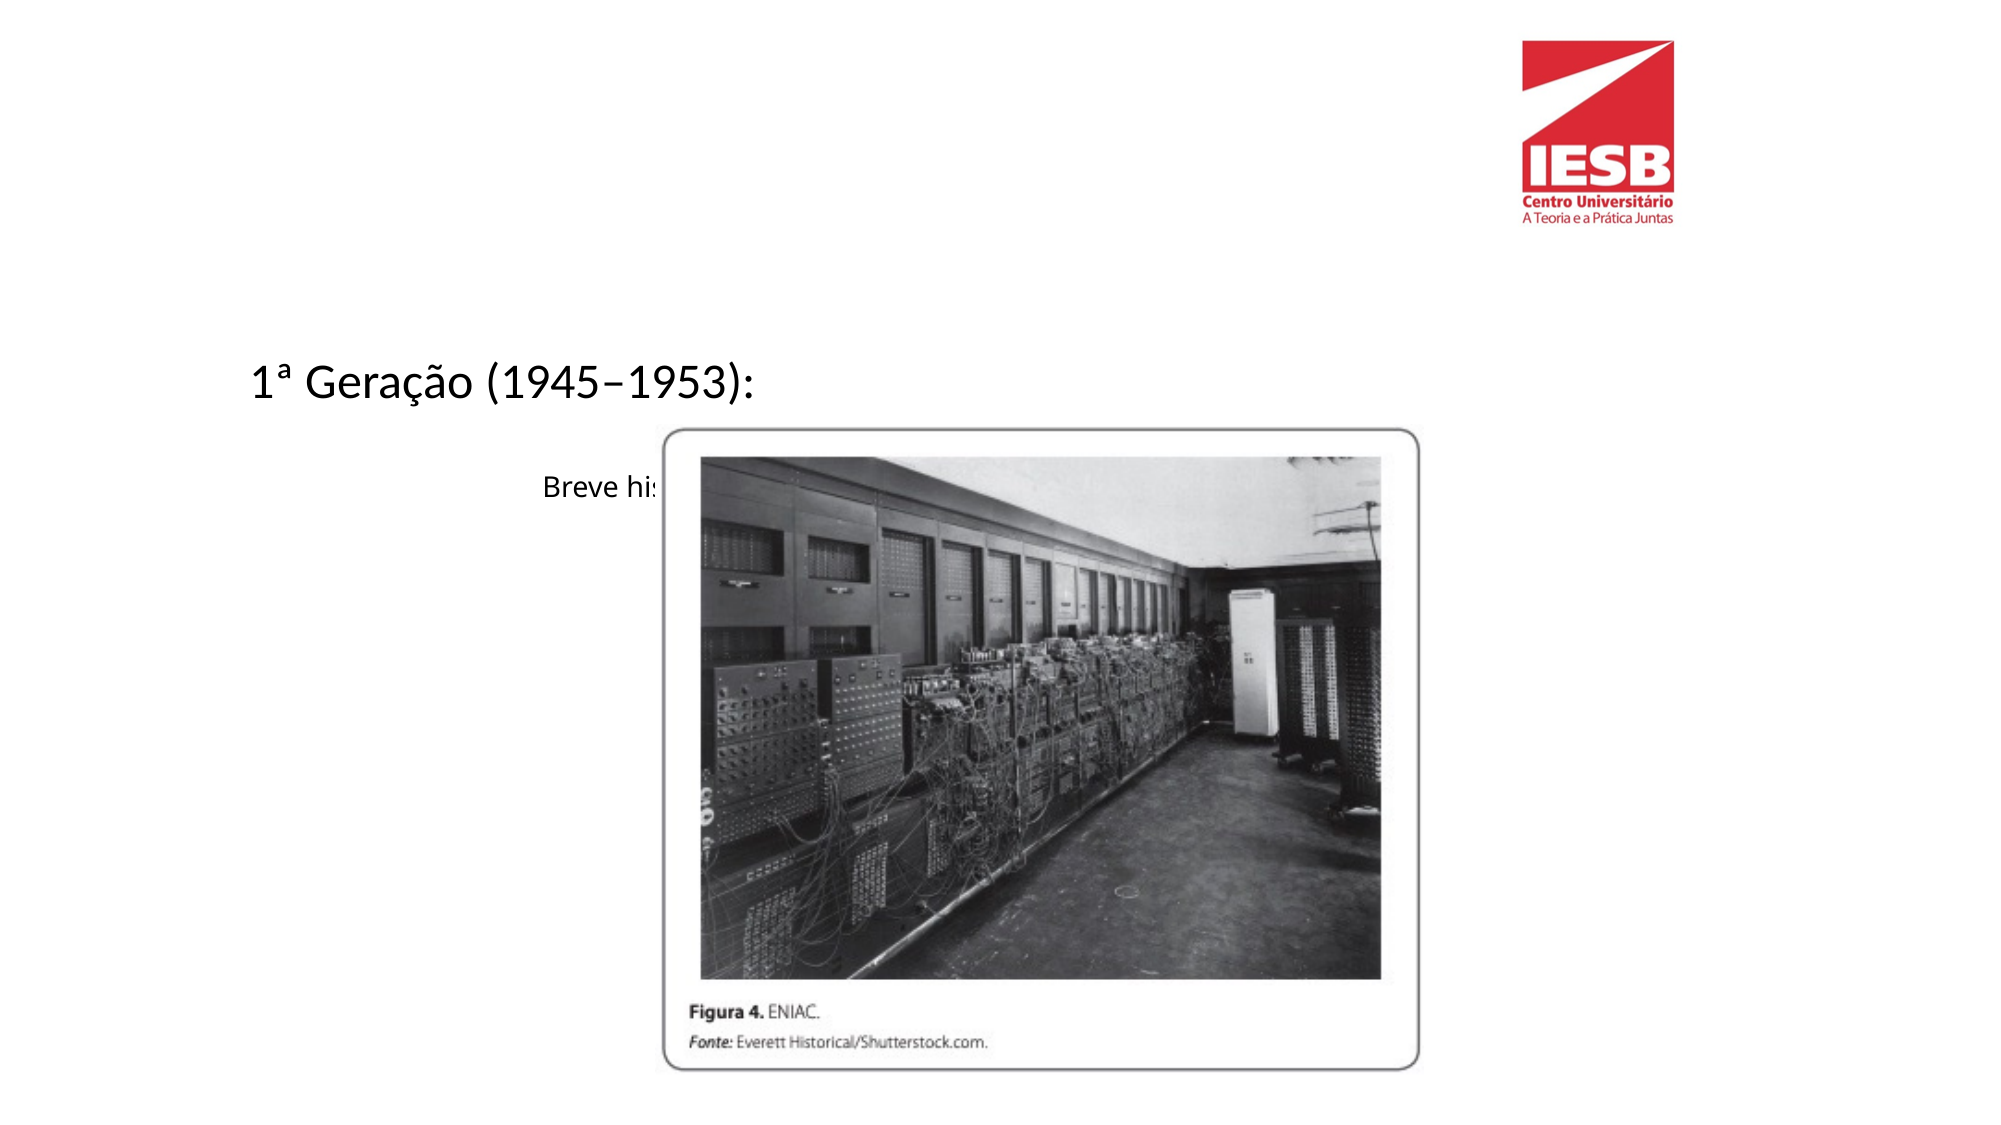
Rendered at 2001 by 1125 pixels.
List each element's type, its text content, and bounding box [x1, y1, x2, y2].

picture [655, 424, 1425, 1077]
title Breve histórico da evolução dos computadores [221, 335, 1497, 577]
subtitle 1ª Geração (1945–1953): [234, 348, 1759, 1064]
picture [1496, 30, 1700, 235]
